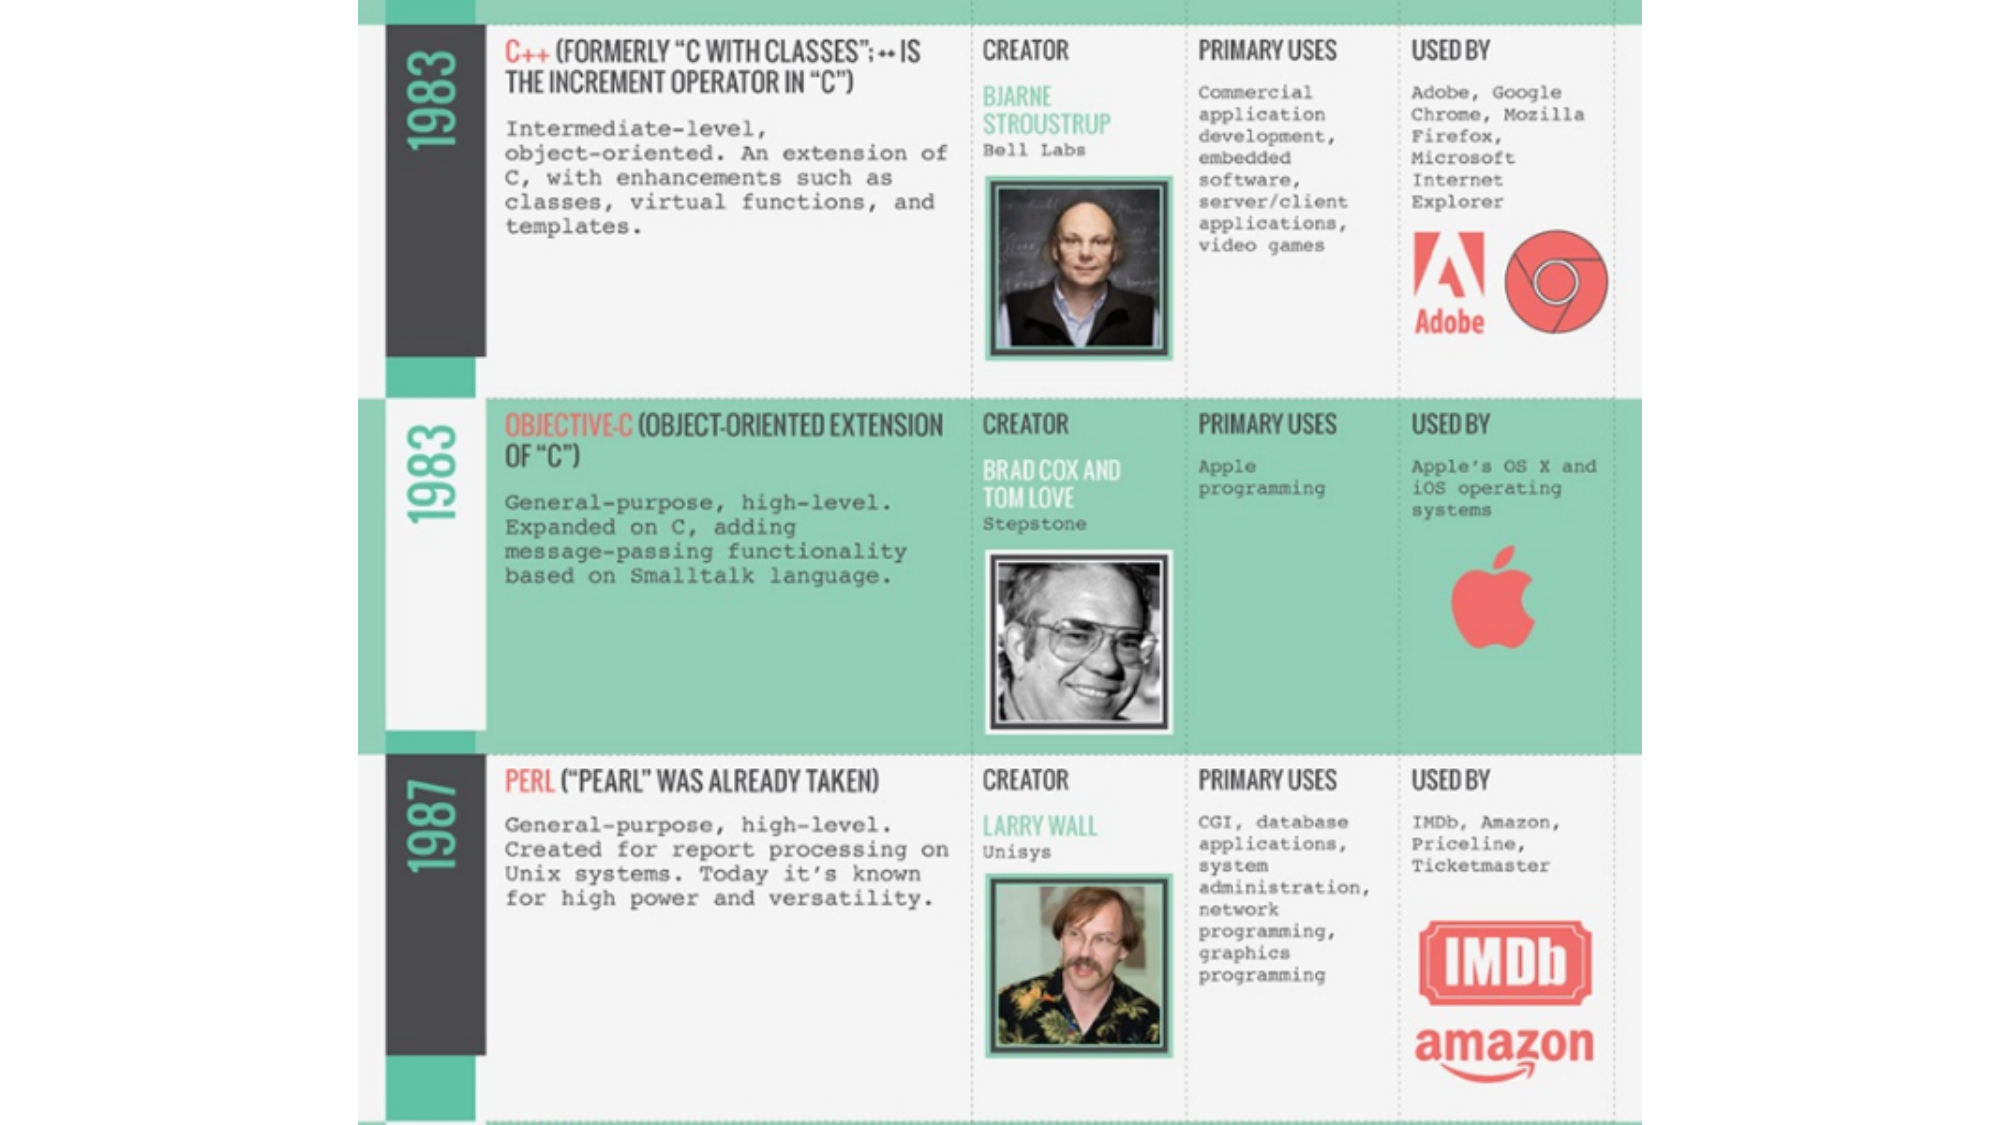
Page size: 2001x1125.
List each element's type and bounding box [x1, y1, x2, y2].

picture [358, 0, 1642, 1125]
